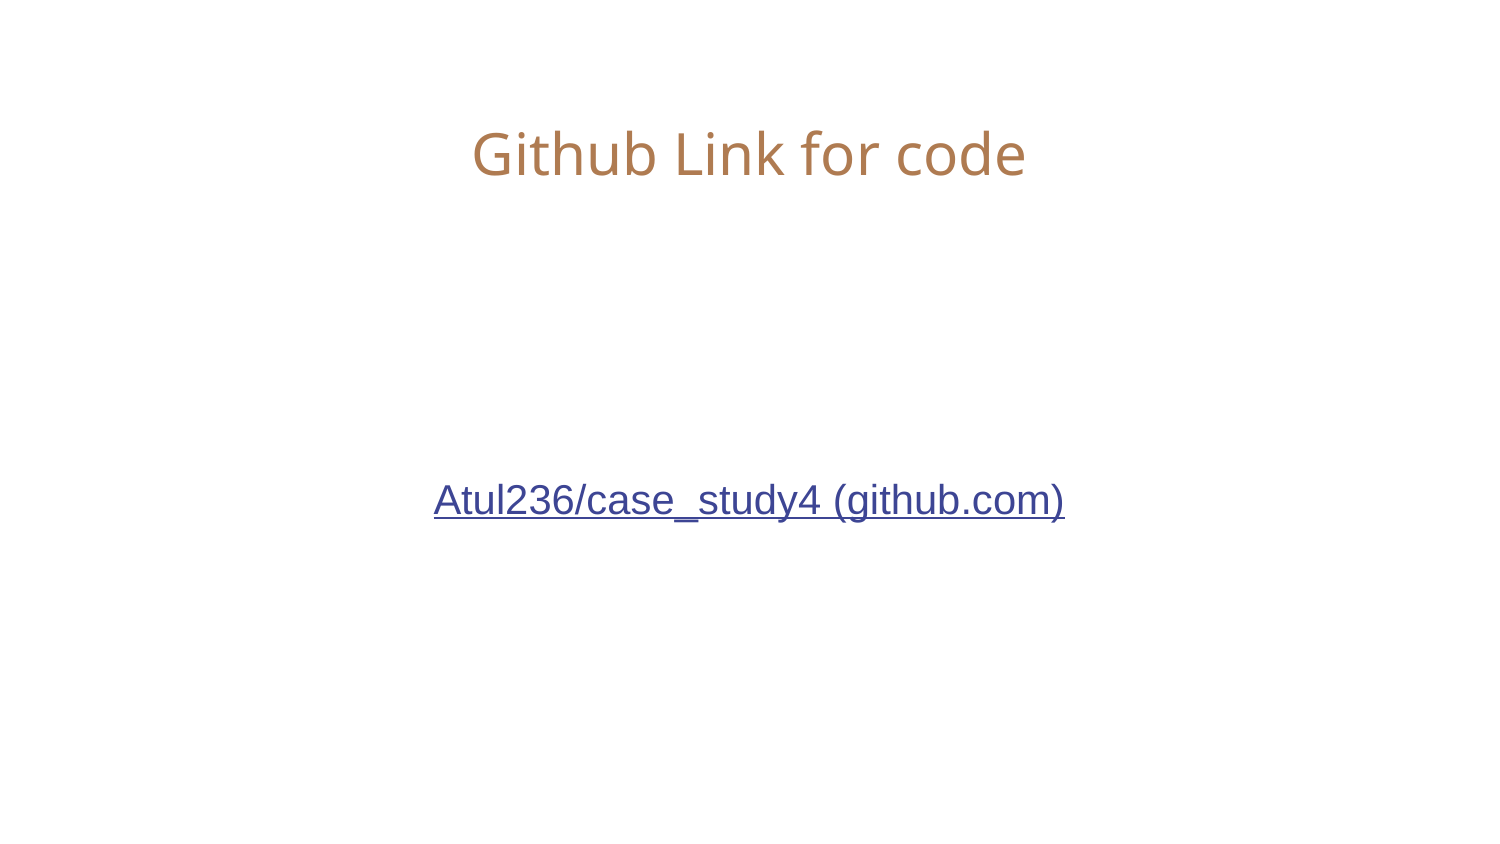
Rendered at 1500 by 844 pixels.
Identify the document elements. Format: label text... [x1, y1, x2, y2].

list Atul236/case_study4 (github.com) [112, 265, 1387, 721]
title Github Link for code [112, 75, 1387, 239]
